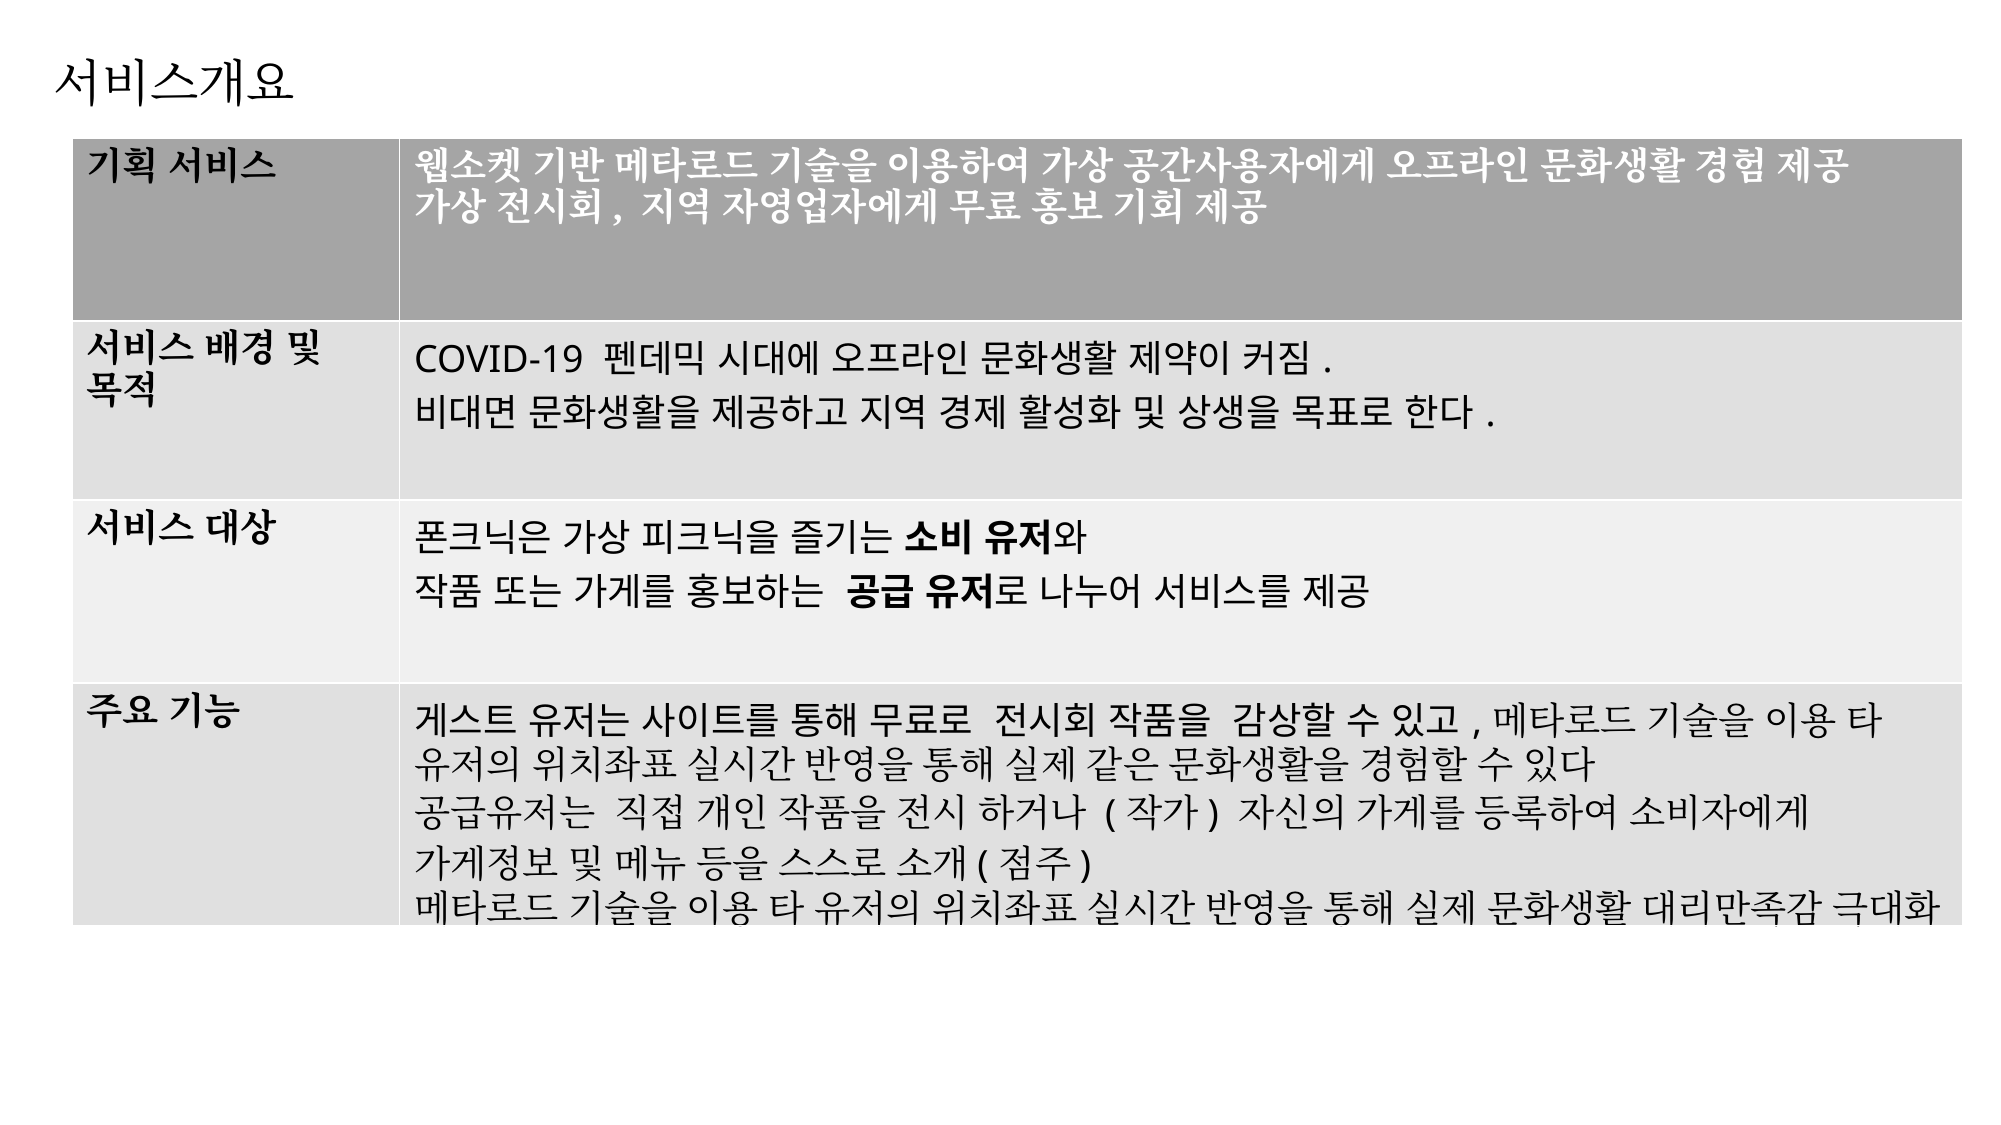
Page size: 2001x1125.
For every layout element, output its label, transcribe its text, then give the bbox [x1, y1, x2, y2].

table_cell 폰크닉은 가상 피크닉을 즐기는 소비 유저와 작품 또는 가게를 홍보하는 공급 유저로 나누어 서비스를 제공 [400, 501, 1962, 682]
table_cell 서비스 대상 [73, 501, 399, 682]
text_box 서비스개요 [39, 43, 310, 120]
table_cell COVID-19 펜데믹 시대에 오프라인 문화생활 제약이 커짐. 비대면 문화생활을 제공하고 지역 경제 활성화 및 상생을 목표로 한다. [400, 322, 1962, 499]
table_cell 서비스 배경 및 목적 [73, 322, 399, 499]
table_header 웹소켓 기반 메타로드 기술을 이용하여 가상 공간사용자에게 오프라인 문화생활 경험 제공 가상 전시회, 지역 자영업자에게 무료 홍보 기회 제공 [400, 139, 1962, 320]
table_cell 게스트 유저는 사이트를 통해 무료로 전시회 작품을 감상할 수 있고,메타로드 기술을 이용 타 유저의 위치좌표 실시간 반영을 통해 실제 같은 문화생활을 경험할 수 있다 공급유저는 직접 개인 작품을 전시 하거나 (작가) 자신의 가게를 등록하여 소비자에게 가게정보 및 메뉴 등을 스스로 소개(점주) 메타로드 기술을 이용 타 유저의 위치좌표 실시간 반영을 통해 실제 문화생활 대리만족감 극대화 [400, 684, 1962, 925]
table_cell 주요 기능 [73, 684, 399, 925]
table_header 기획 서비스 [73, 139, 399, 320]
